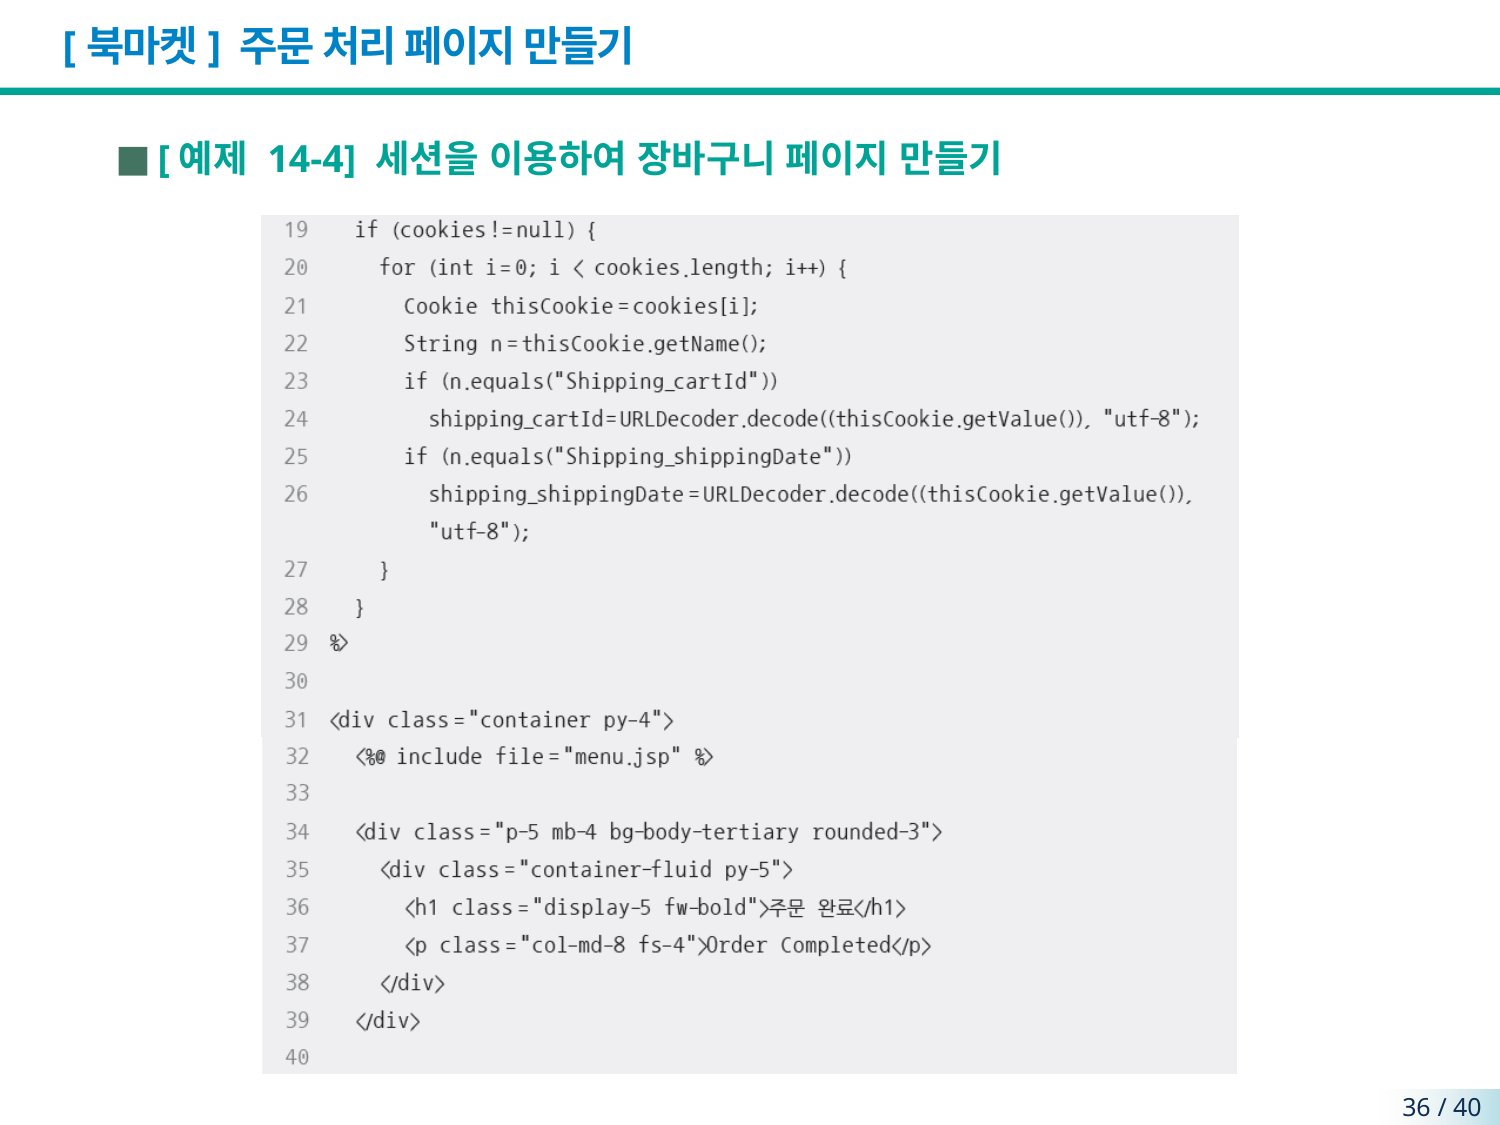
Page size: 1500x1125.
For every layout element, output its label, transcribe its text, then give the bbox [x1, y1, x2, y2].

title [북마켓] 주문 처리 페이지 만들기 [47, 5, 1325, 84]
list [예제 14-4] 세션을 이용하여 장바구니 페이지 만들기 [100, 127, 1459, 1050]
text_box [259, 215, 1239, 1074]
